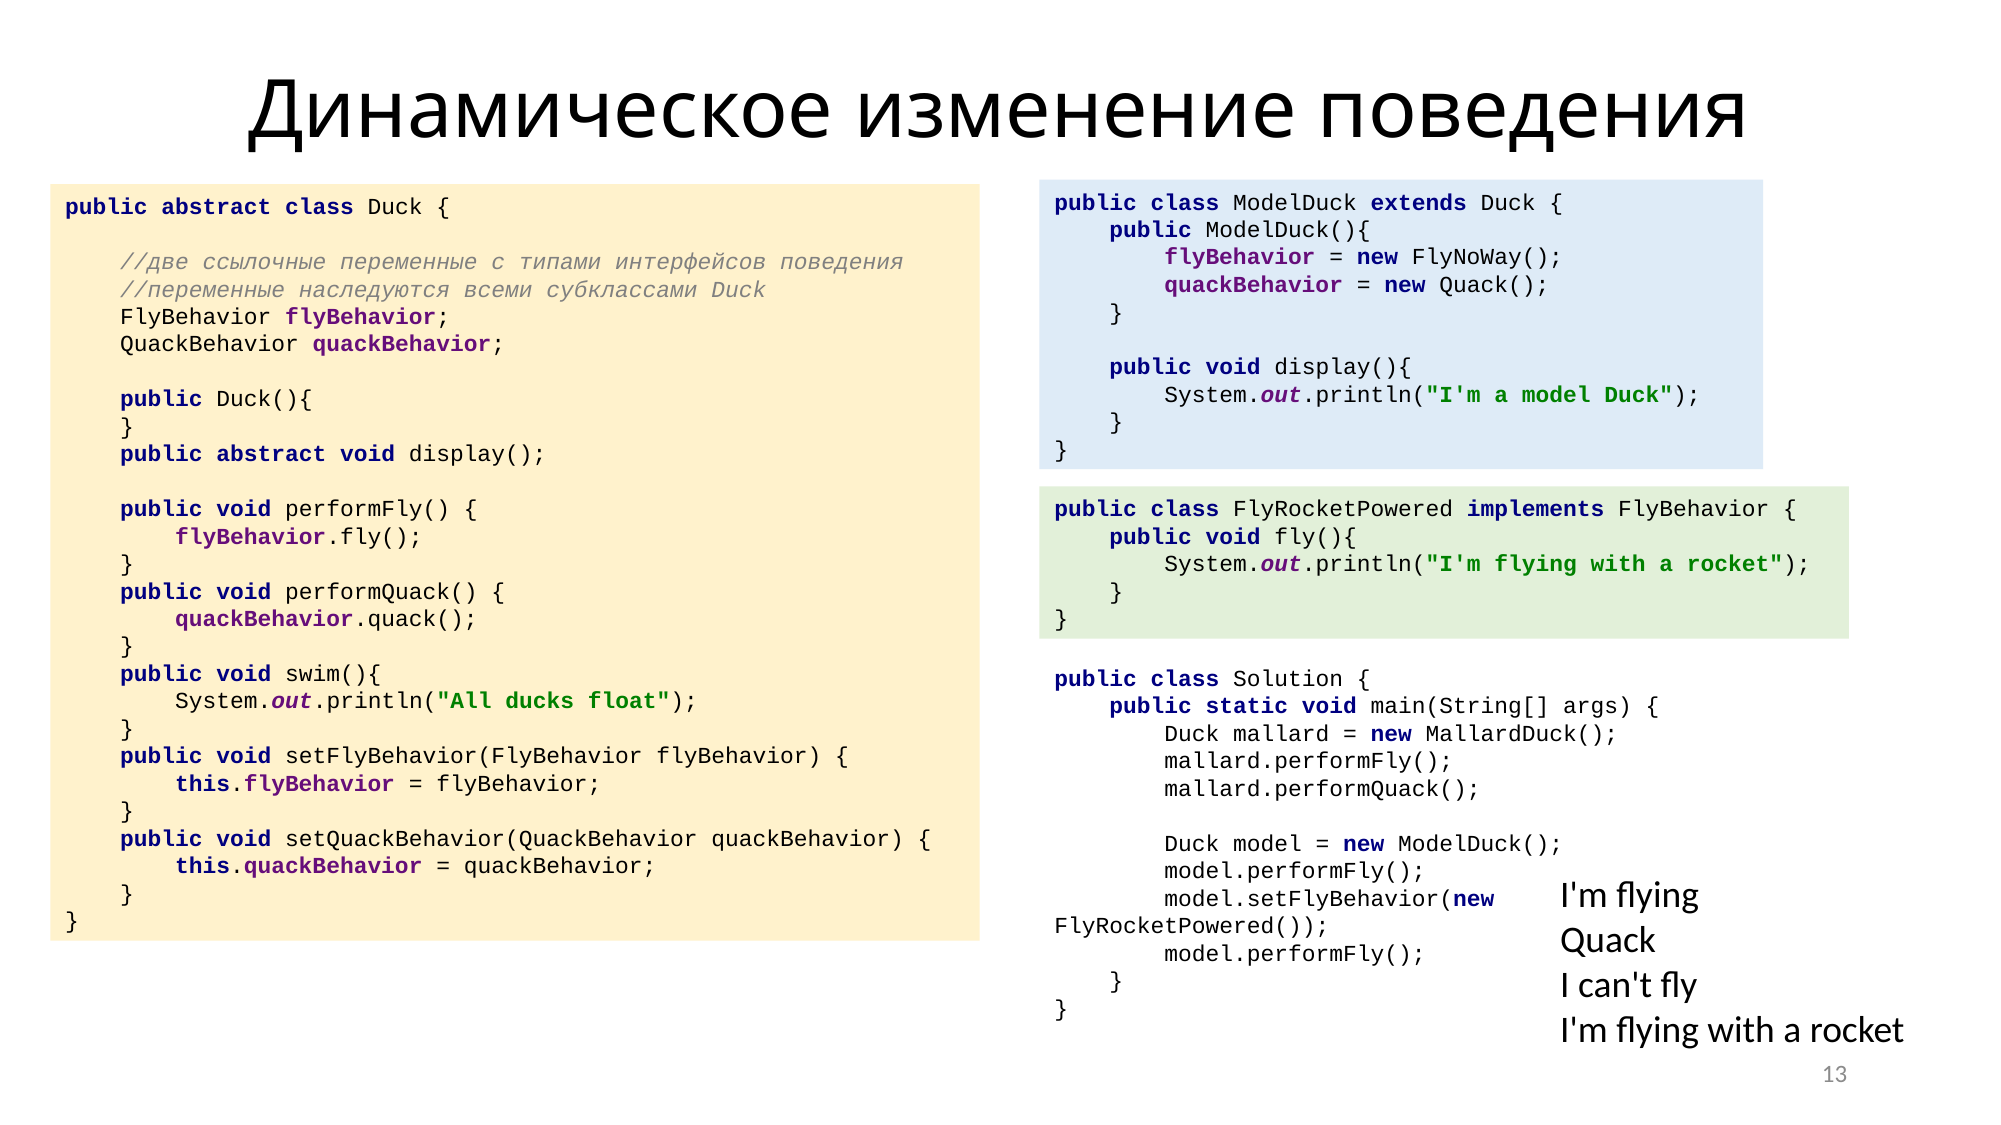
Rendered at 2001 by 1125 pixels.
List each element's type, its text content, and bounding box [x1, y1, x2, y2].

text_box I'm flying Quack I can't fly I'm flying with a rocket [1545, 862, 1950, 1058]
list public abstract class Duck { //две ссылочные переменные с типами интерфейсов поведения //переменные наследуются всеми субклассами Duck FlyBehavior flyBehavior; QuackBehavior quackBehavior; public Duck(){ } public abstract void display(); public void performFly() { flyBehavior.fly(); } public void performQuack() { quackBehavior.quack(); } public void swim(){ System.out.println("All ducks float"); } public void setFlyBehavior(FlyBehavior flyBehavior) { this.flyBehavior = flyBehavior; } public void setQuackBehavior(QuackBehavior quackBehavior) { this.quackBehavior = quackBehavior; } } [50, 184, 980, 941]
text_box public class Solution { public static void main(String[] args) { Duck mallard = new MallardDuck(); mallard.performFly(); mallard.performQuack(); Duck model = new ModelDuck(); model.performFly(); model.setFlyBehavior(new FlyRocketPowered()); model.performFly(); } } [1039, 656, 1776, 1029]
title Динамическое изменение поведения [137, 59, 1863, 164]
text_box public class FlyRocketPowered implements FlyBehavior { public void fly(){ System.out.println("I'm flying with a rocket"); } } [1039, 486, 1849, 639]
slide_number 13 [1412, 1042, 1863, 1103]
text_box public class ModelDuck extends Duck { public ModelDuck(){ flyBehavior = new FlyNoWay(); quackBehavior = new Quack(); } public void display(){ System.out.println("I'm a model Duck"); } } [1039, 179, 1764, 470]
